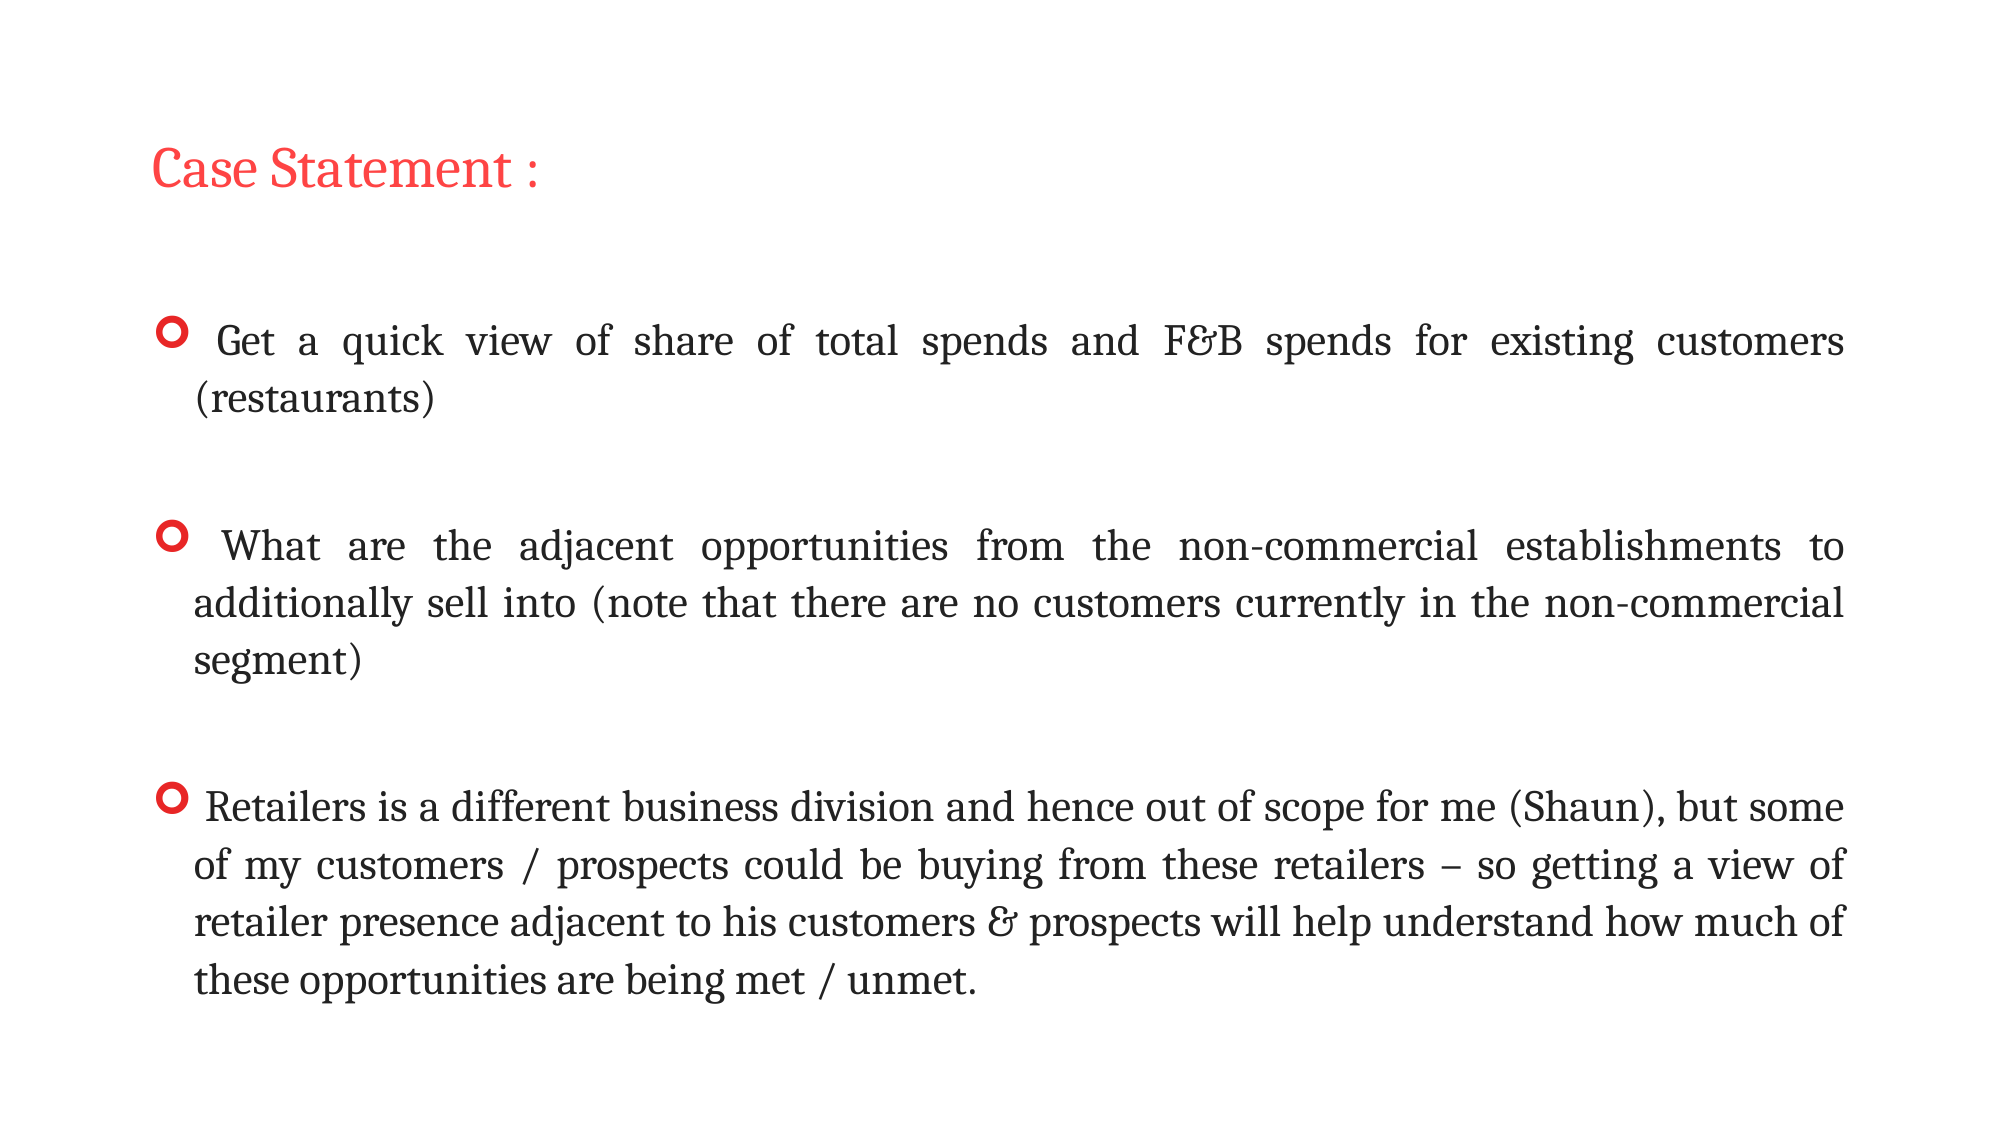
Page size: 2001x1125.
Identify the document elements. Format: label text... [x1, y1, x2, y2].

list Get a quick view of share of total spends and F&B spends for existing customers (restaurants) What are the adjacent opportunities from the non-commercial establishments to additionally sell into (note that there are no customers currently in the non-commercial segment) Retailers is a different business division and hence out of scope for me (Shaun), but some of my customers / prospects could be buying from these retailers – so getting a view of retailer presence adjacent to his customers & prospects will help understand how much of these opportunities are being met / unmet. [137, 299, 1863, 1014]
title Case Statement : [137, 59, 1863, 278]
